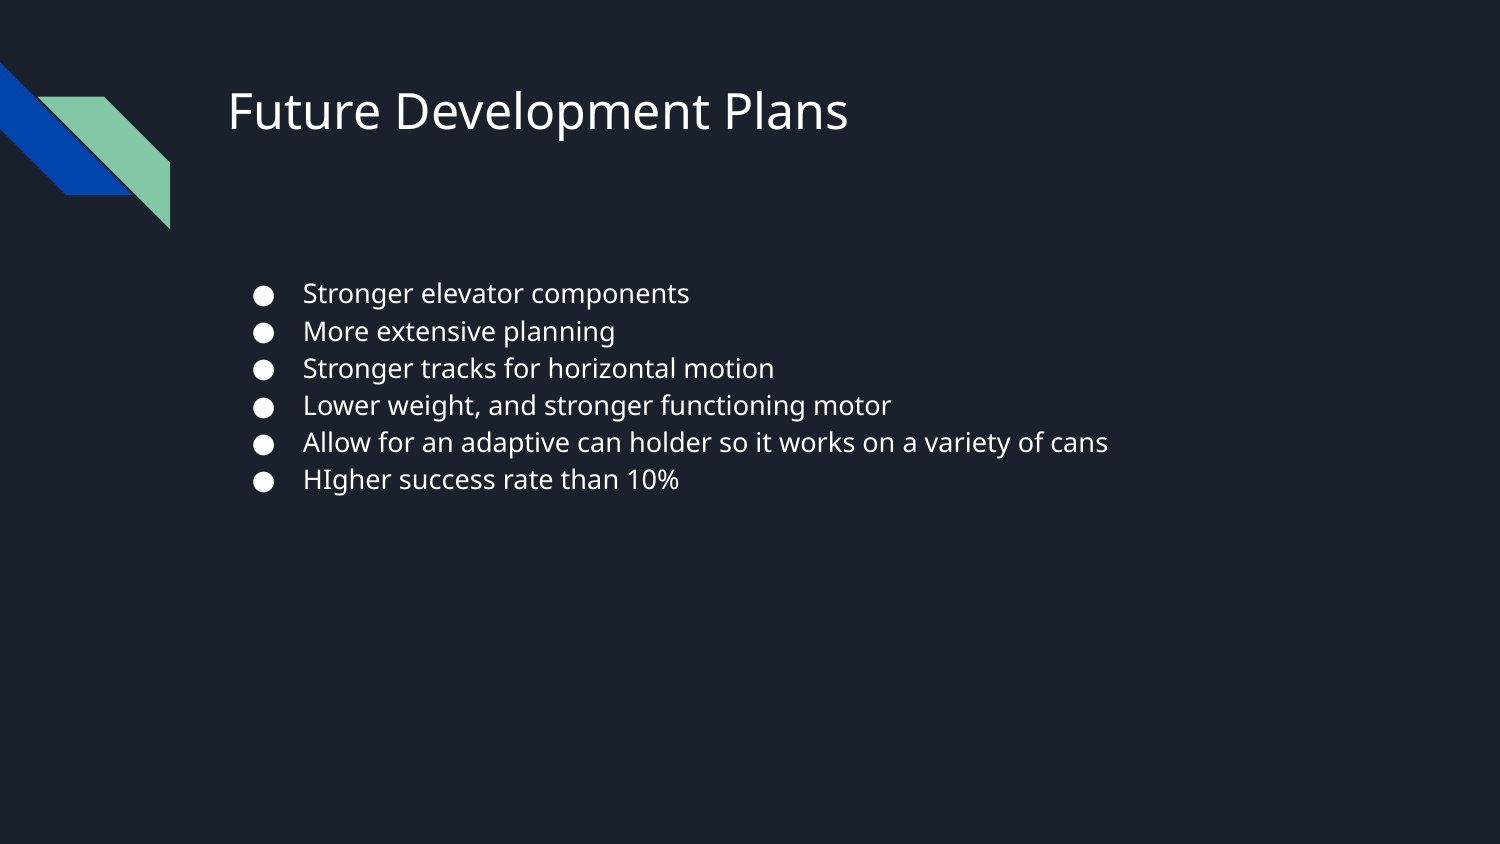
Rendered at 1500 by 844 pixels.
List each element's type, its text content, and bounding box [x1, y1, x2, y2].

list Stronger elevator components More extensive planning Stronger tracks for horizontal motion Lower weight, and stronger functioning motor Allow for an adaptive can holder so it works on a variety of cans HIgher success rate than 10% [212, 257, 1368, 735]
title Future Development Plans [212, 64, 1368, 215]
